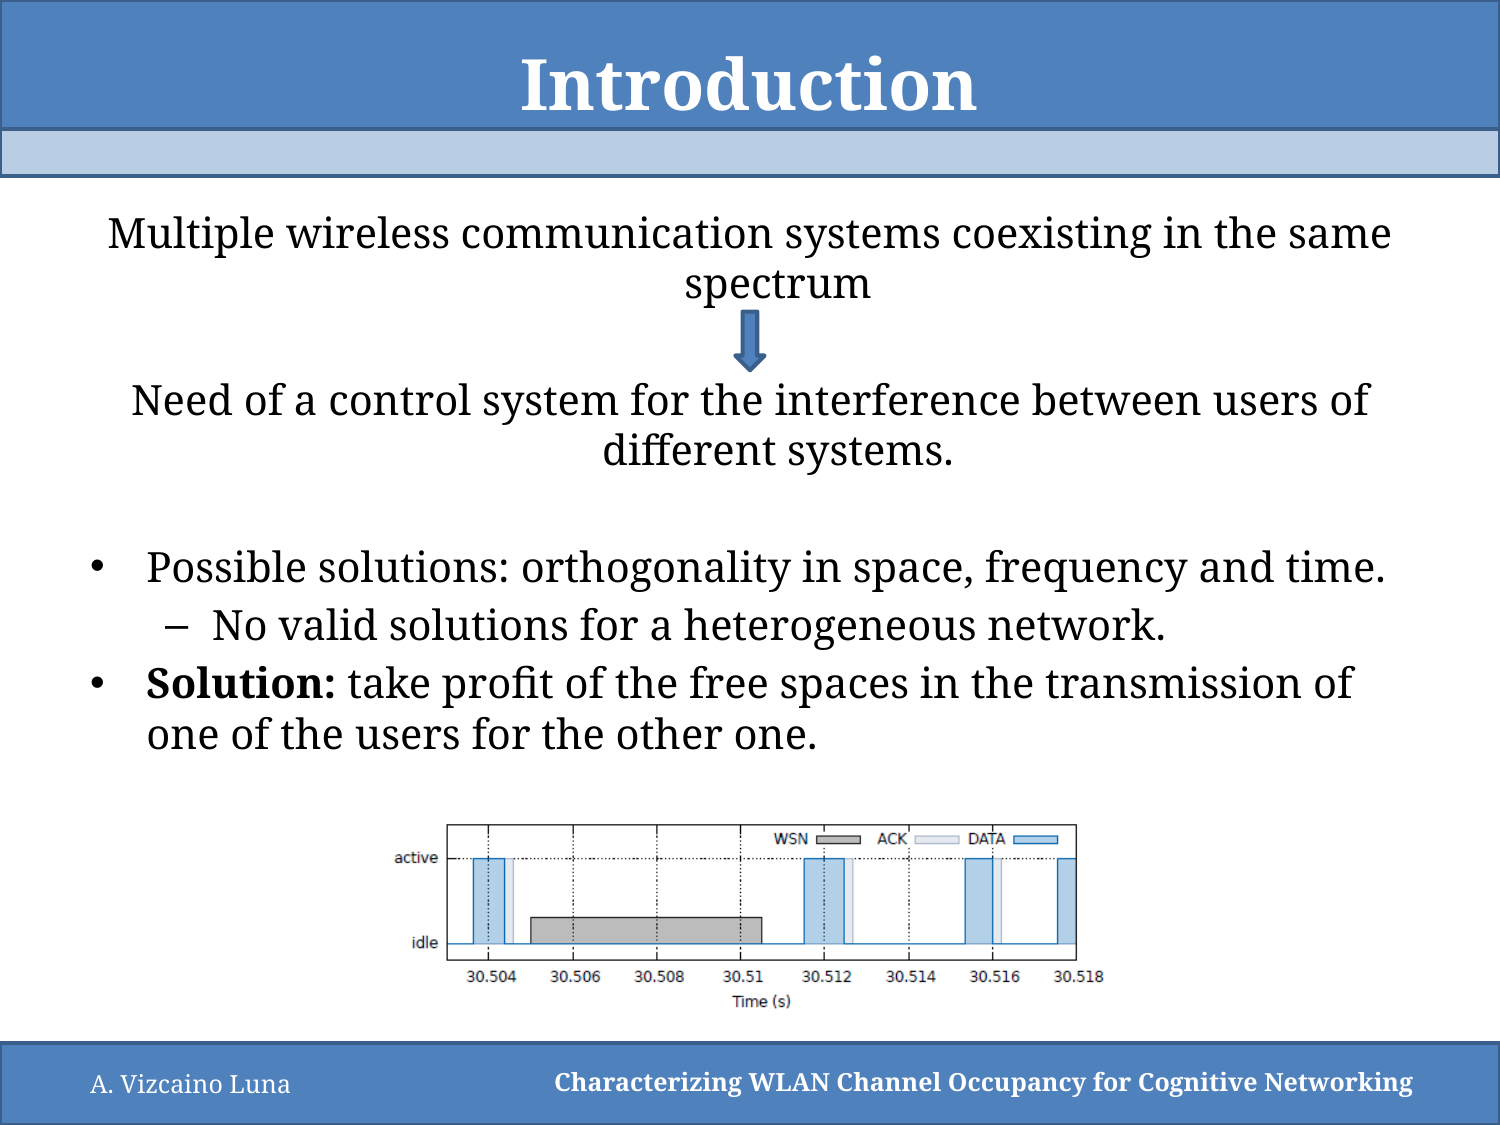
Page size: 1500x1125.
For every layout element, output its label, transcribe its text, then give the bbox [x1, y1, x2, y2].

picture [388, 808, 1112, 1016]
list Multiple wireless communication systems coexisting in the same spectrum Need of a control system for the interference between users of different systems. Possible solutions: orthogonality in space, frequency and time. No valid solutions for a heterogeneous network. Solution: take profit of the free spaces in the transmission of one of the users for the other one. [75, 199, 1425, 942]
footer Characterizing WLAN Channel Occupancy for Cognitive Networking [512, 1053, 1430, 1114]
text_box [733, 309, 767, 373]
title Introduction [75, 0, 1425, 176]
slide_number A. Vizcaino Luna [75, 1053, 425, 1114]
